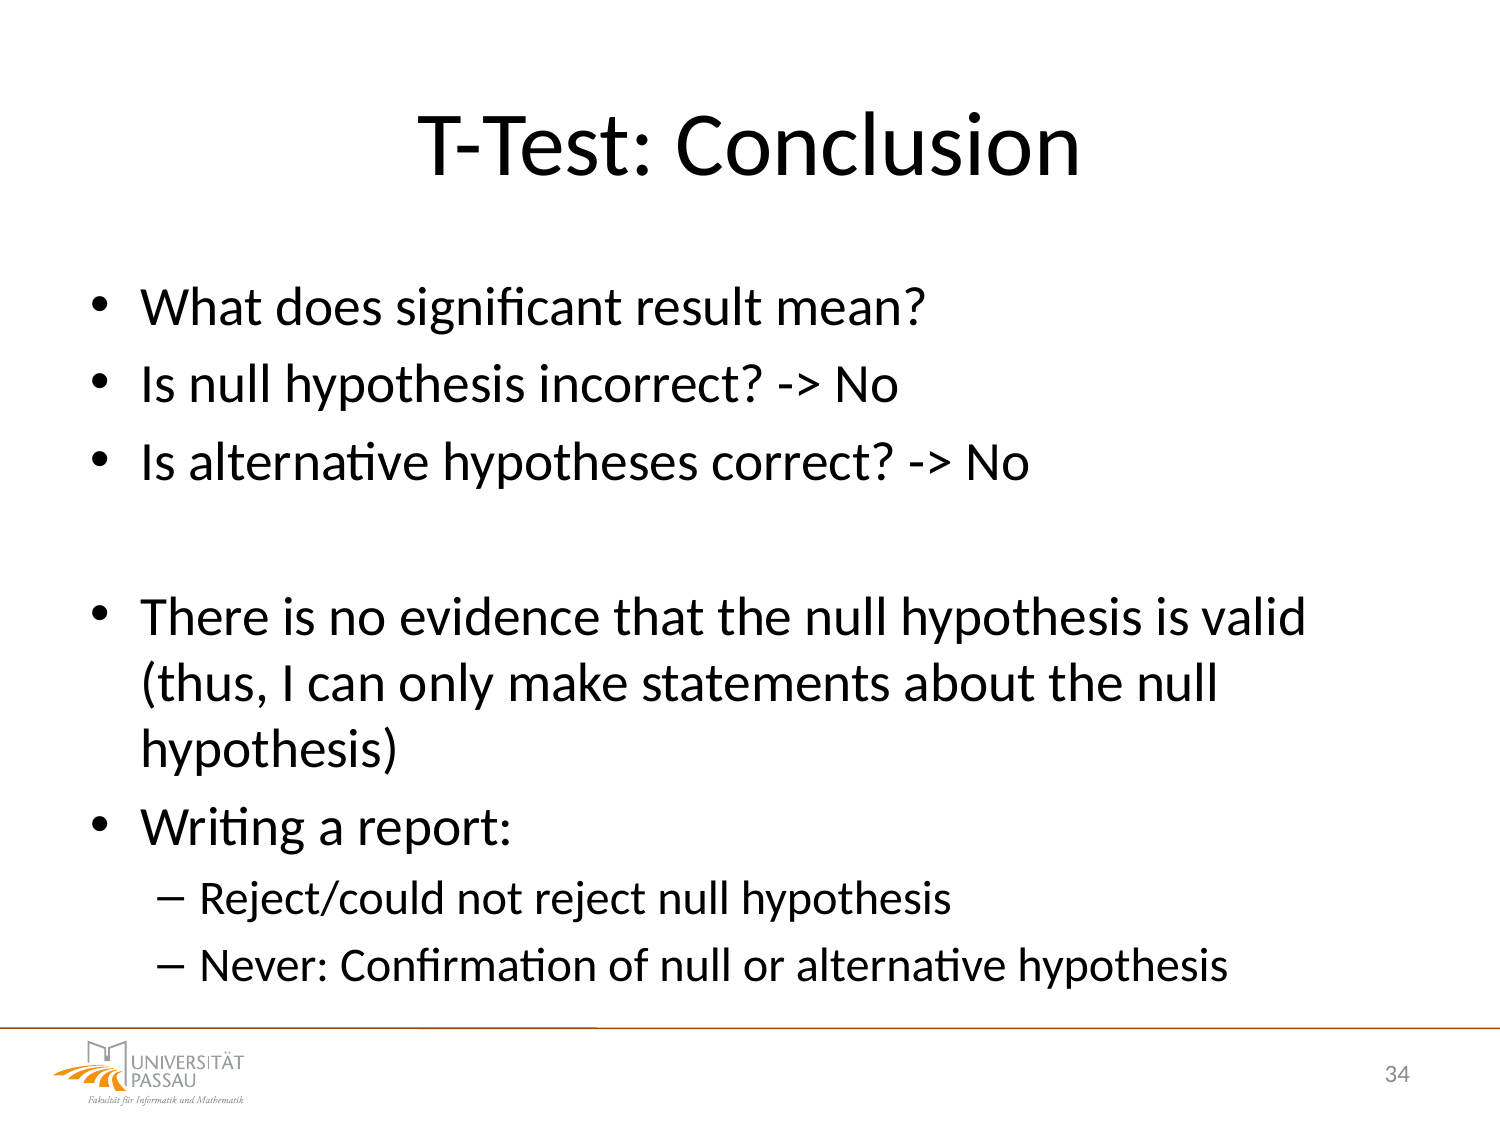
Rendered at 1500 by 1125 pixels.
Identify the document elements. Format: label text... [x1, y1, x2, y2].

slide_number 34 [1289, 1042, 1425, 1103]
title T-Test: Conclusion [75, 45, 1425, 233]
list What does significant result mean? Is null hypothesis incorrect? -> No Is alternative hypotheses correct? -> No There is no evidence that the null hypothesis is valid (thus, I can only make statements about the null hypothesis) Writing a report: Reject/could not reject null hypothesis Never: Confirmation of null or alternative hypothesis [75, 262, 1425, 1005]
